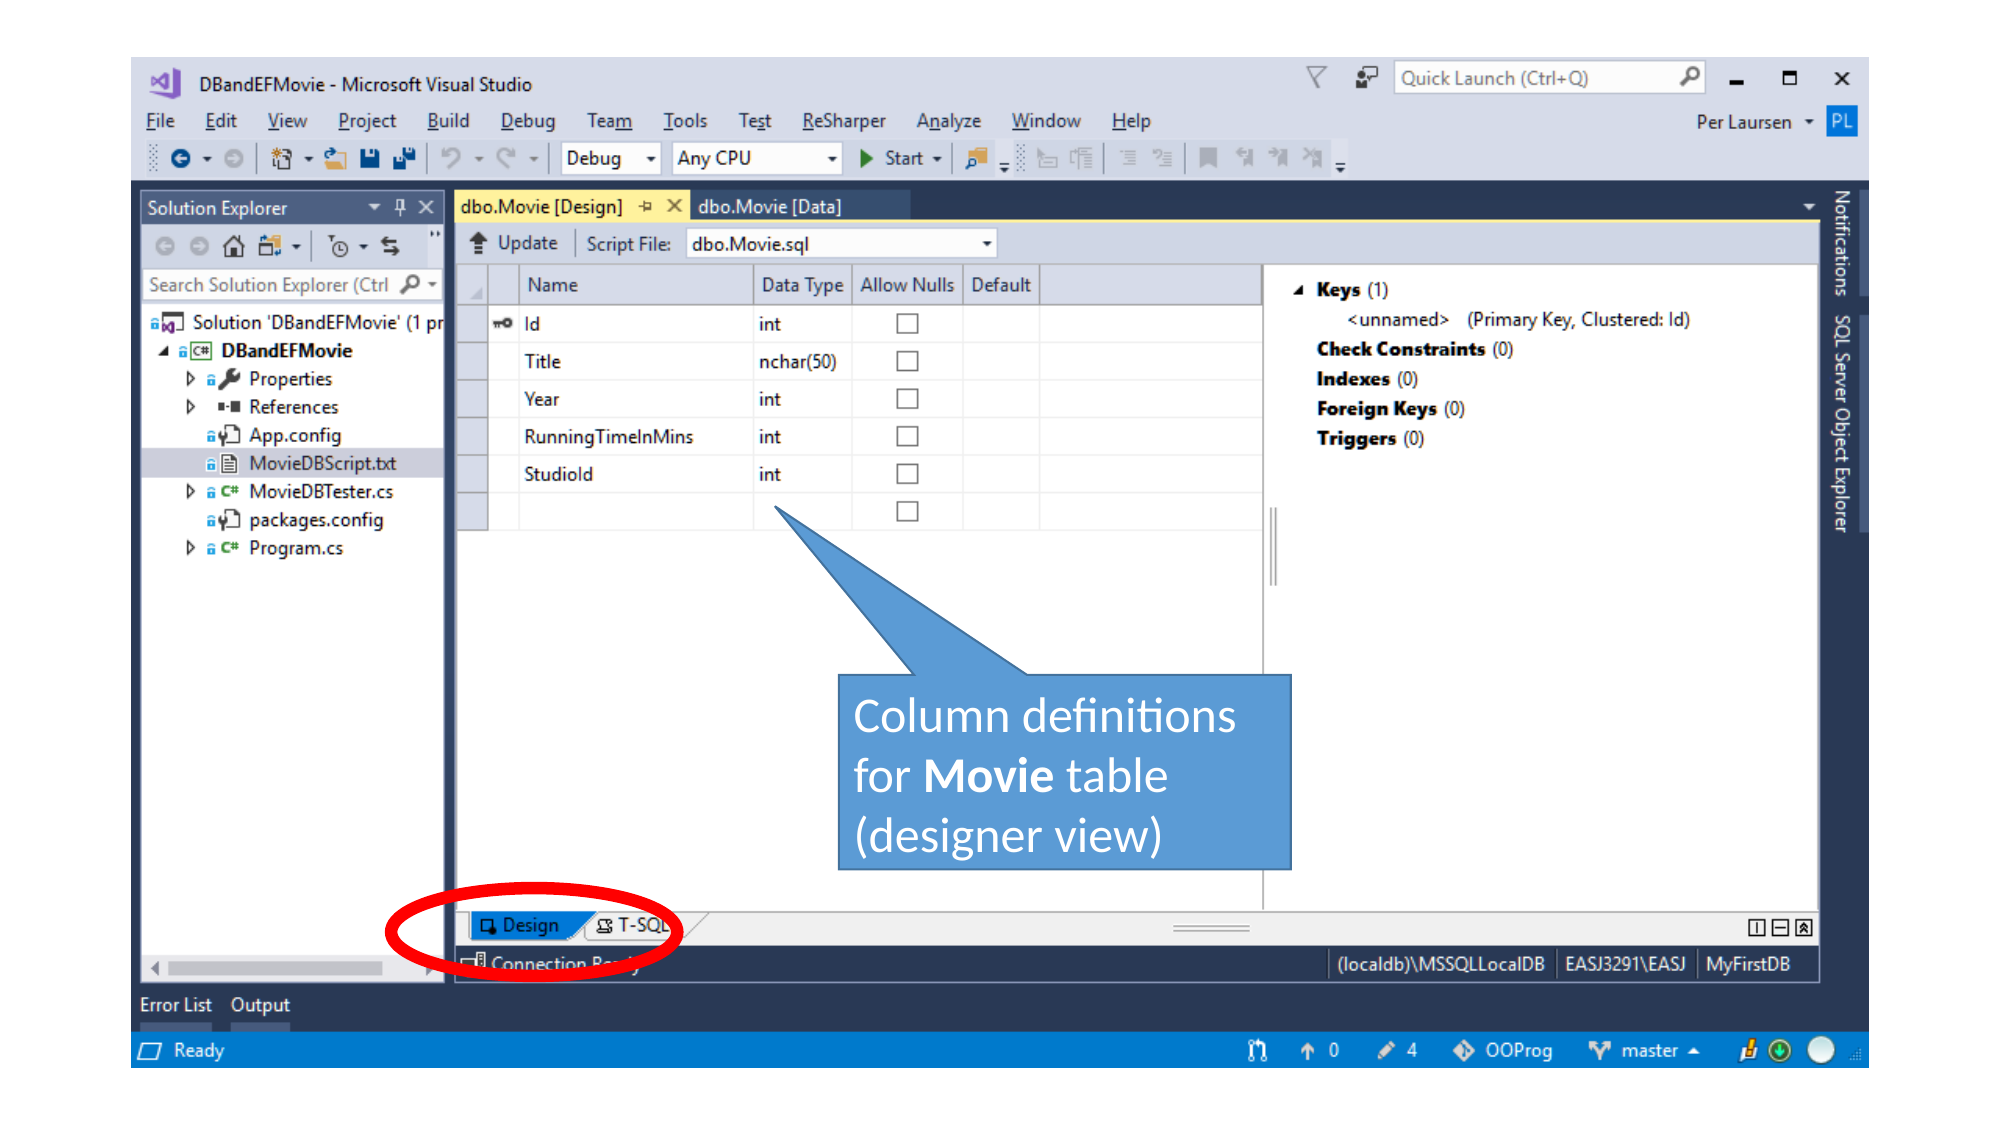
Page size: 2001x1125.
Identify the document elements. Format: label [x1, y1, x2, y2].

picture [131, 57, 1869, 1068]
